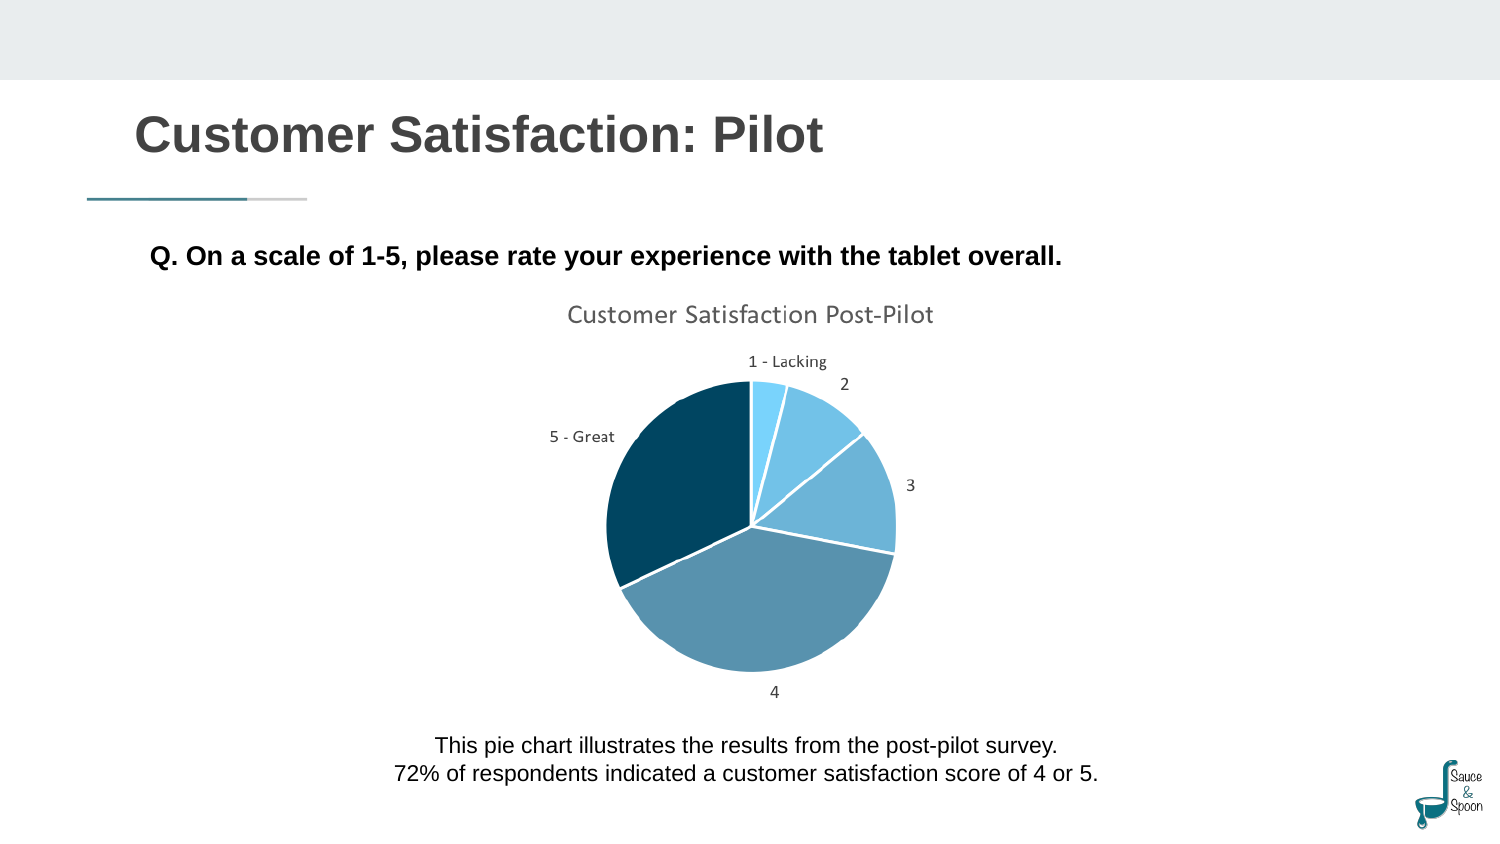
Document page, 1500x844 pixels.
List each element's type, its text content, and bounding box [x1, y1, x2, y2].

title Customer Satisfaction: Pilot [119, 91, 1381, 179]
text_box This pie chart illustrates the results from the post-pilot survey. 72% of respondents indicated a customer satisfaction score of 4 or 5. [173, 715, 1327, 828]
picture [1402, 746, 1500, 844]
picture [472, 292, 1028, 705]
text_box Q. On a scale of 1-5, please rate your experience with the tablet overall. [134, 218, 1366, 286]
